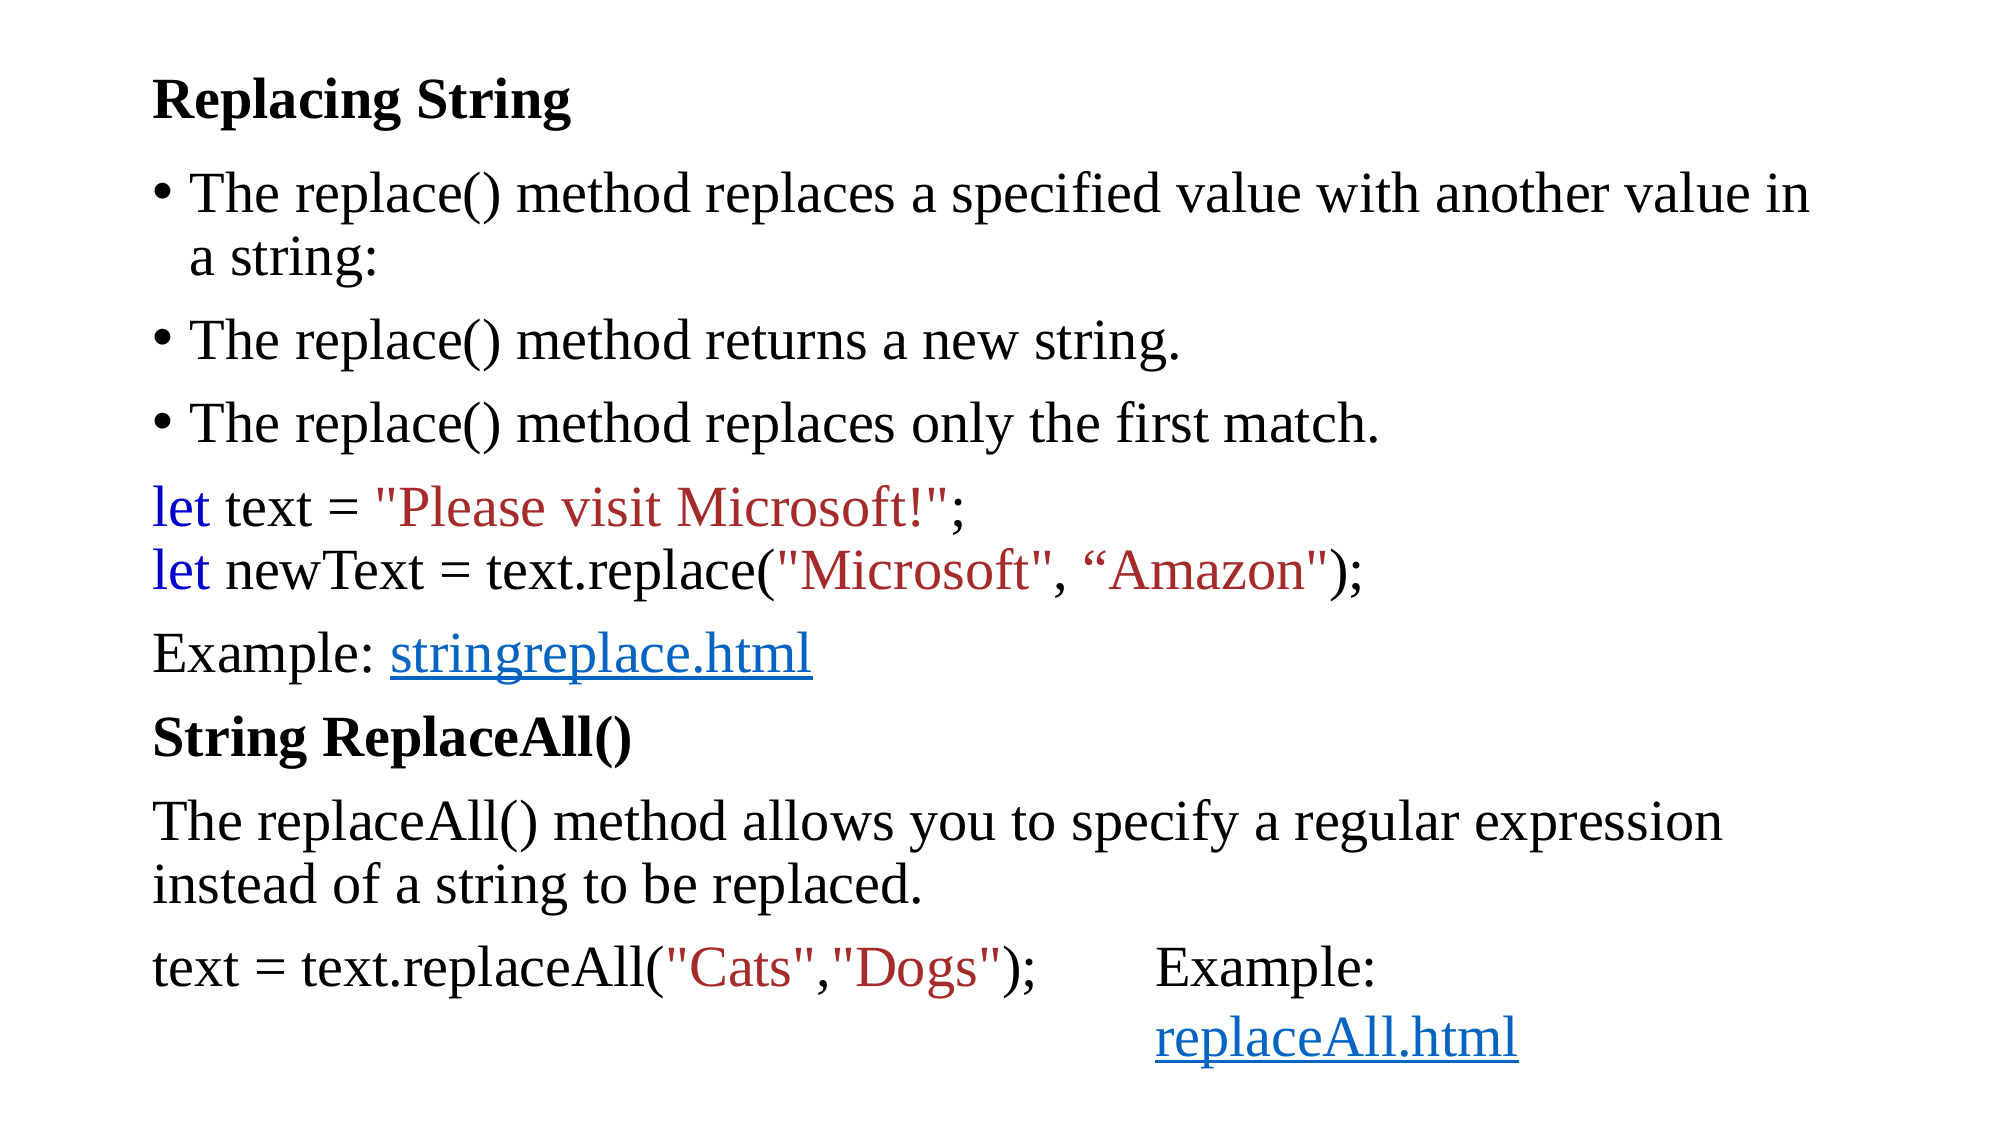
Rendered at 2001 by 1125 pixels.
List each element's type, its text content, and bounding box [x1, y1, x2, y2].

text_box Example: replaceAll.html [1140, 920, 1765, 1121]
title Replacing String [137, 59, 1863, 141]
list The replace() method replaces a specified value with another value in a string: The replace() method returns a new string. The replace() method replaces only the first match. let text = "Please visit Microsoft!"; let newText = text.replace("Microsoft", “Amazon"); Example: stringreplace.html String ReplaceAll() The replaceAll() method allows you to specify a regular expression instead of a string to be replaced. text = text.replaceAll("Cats","Dogs"); [137, 154, 1863, 1092]
